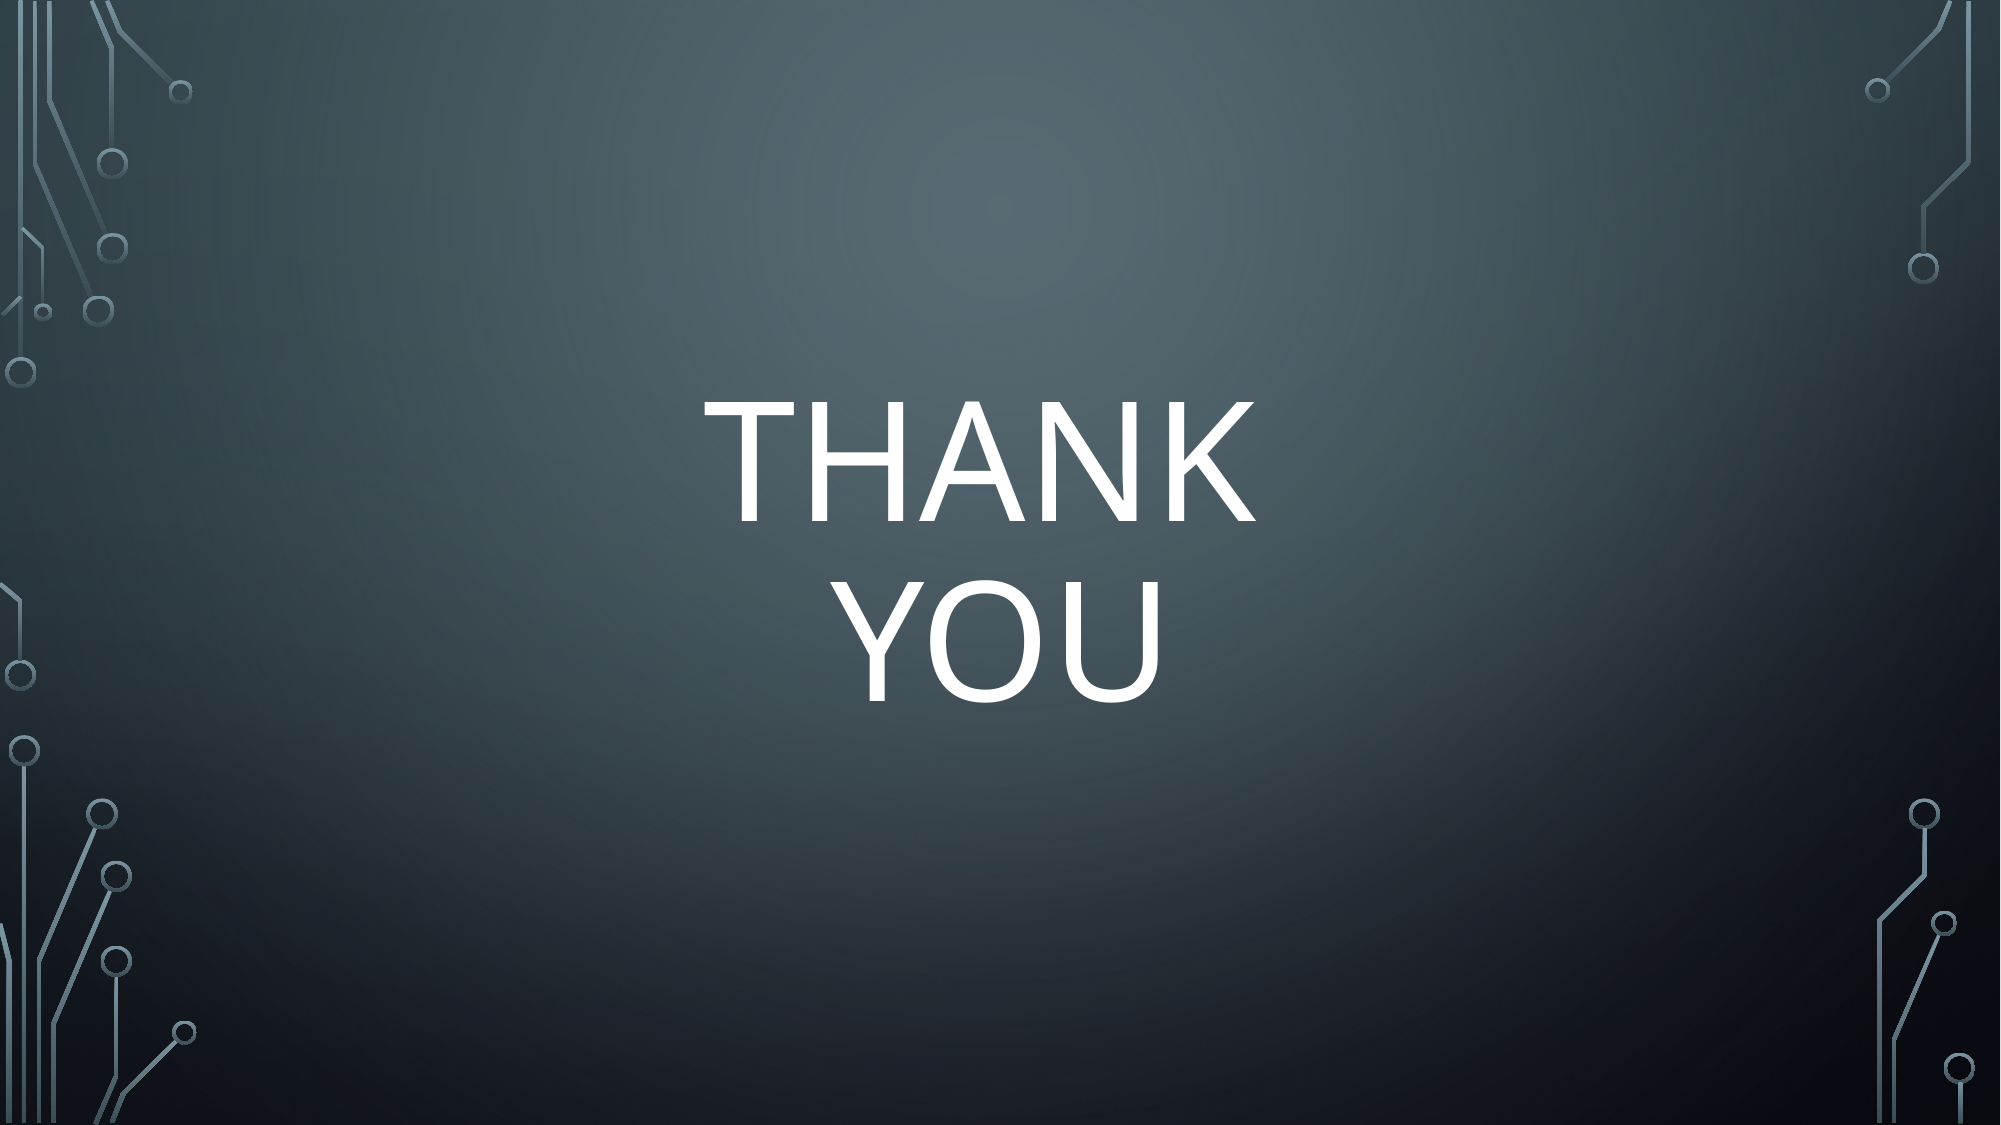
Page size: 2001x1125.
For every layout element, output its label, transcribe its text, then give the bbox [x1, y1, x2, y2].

title THANK YOU [189, 341, 1815, 774]
